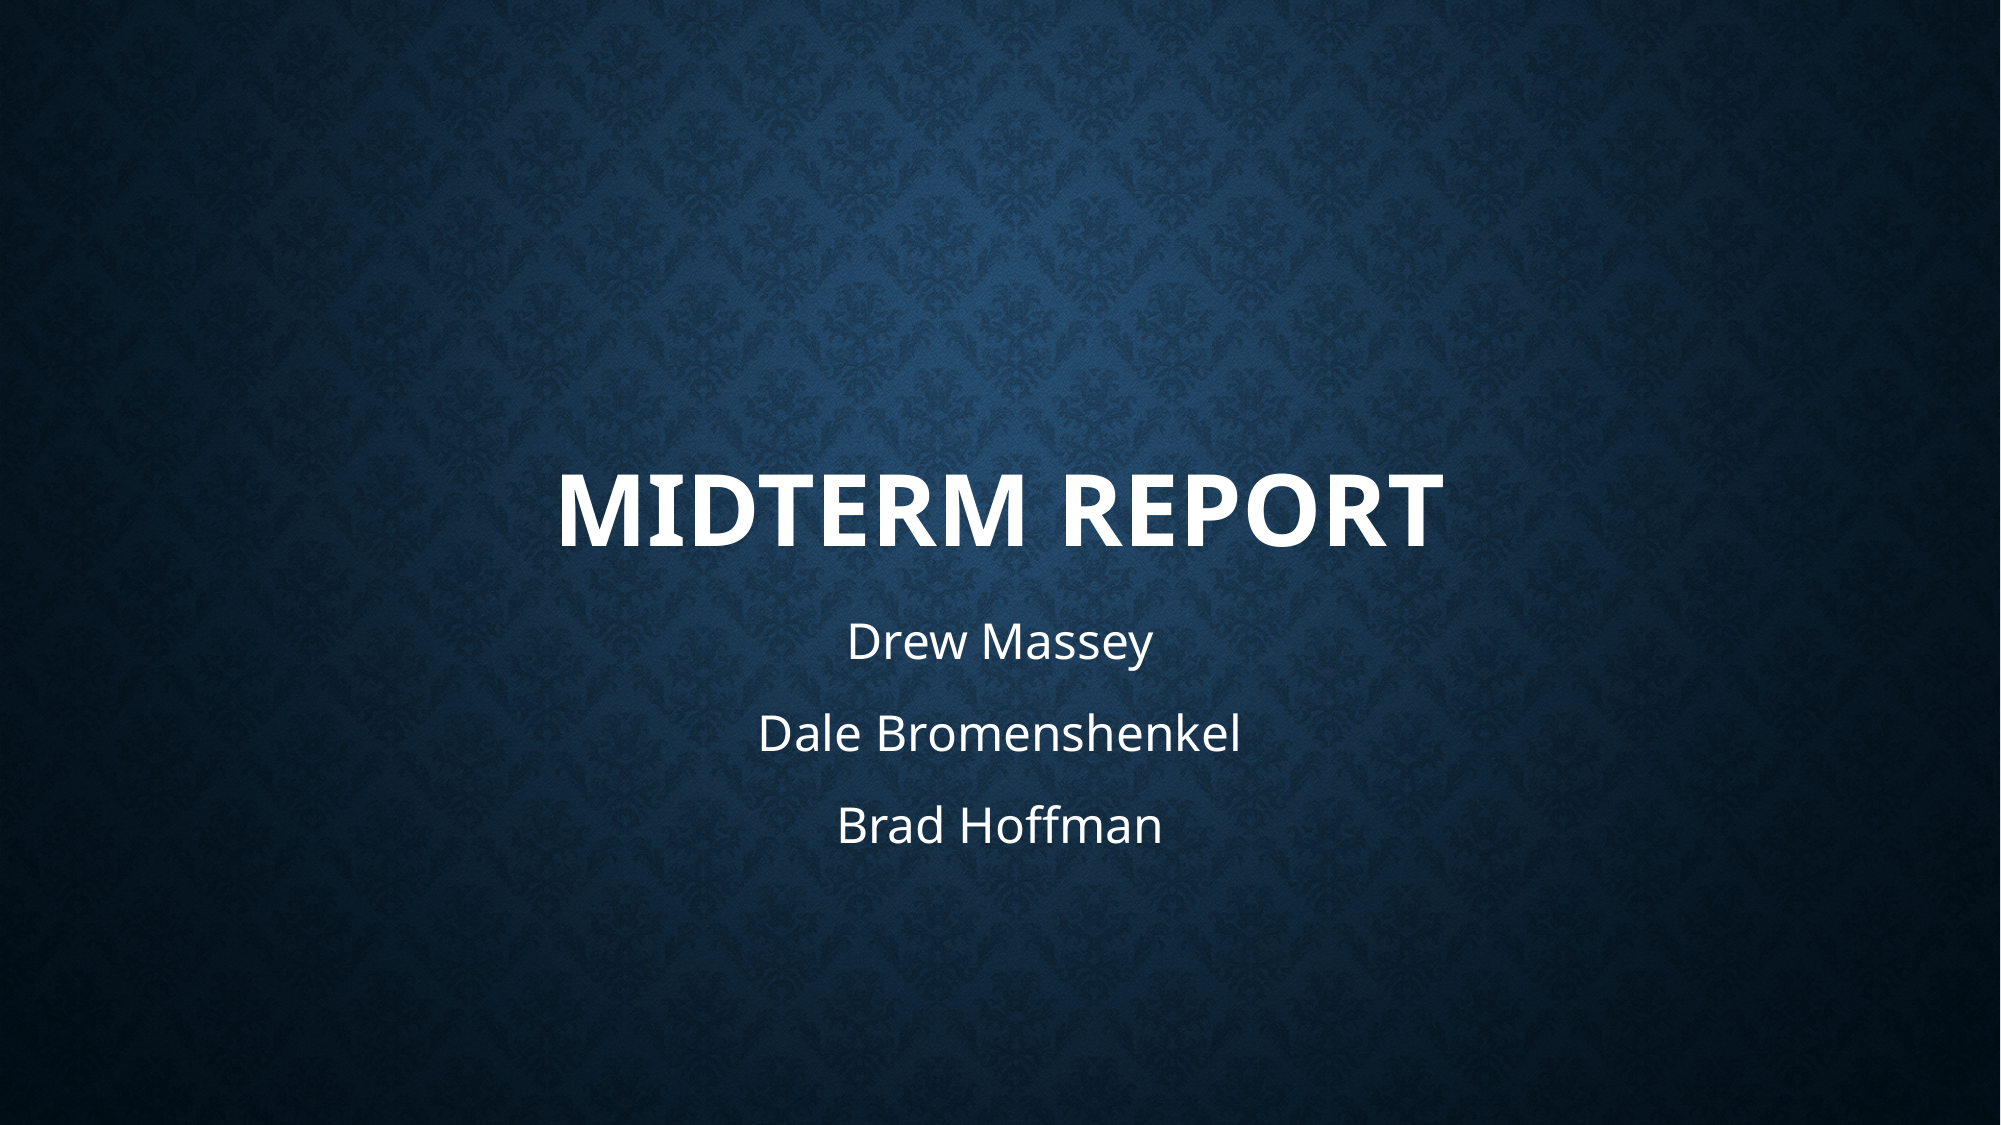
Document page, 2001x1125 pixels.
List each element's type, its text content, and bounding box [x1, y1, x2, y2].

subtitle Drew Massey Dale Bromenshenkel Brad Hoffman [261, 590, 1739, 863]
title Midterm Report [261, 184, 1739, 576]
